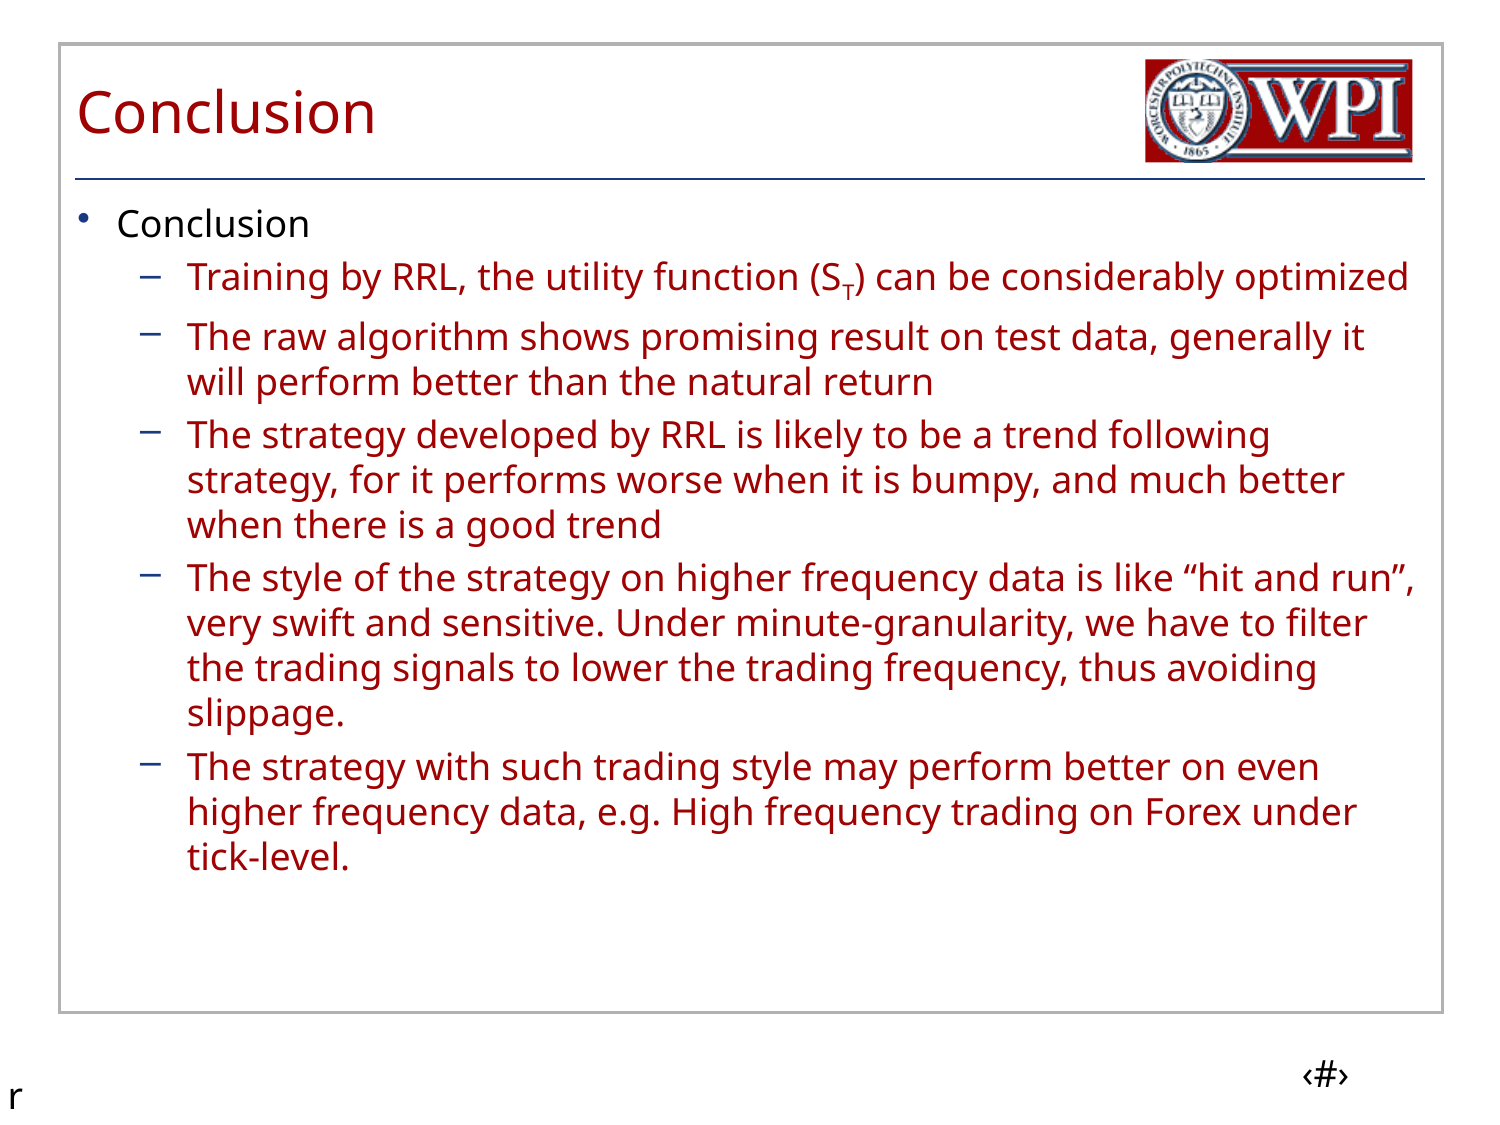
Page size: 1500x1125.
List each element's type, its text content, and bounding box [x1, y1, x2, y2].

title Conclusion [75, 60, 1413, 162]
list Conclusion Training by RRL, the utility function (ST) can be considerably optimized The raw algorithm shows promising result on test data, generally it will perform better than the natural return The strategy developed by RRL is likely to be a trend following strategy, for it performs worse when it is bumpy, and much better when there is a good trend The style of the strategy on higher frequency data is like “hit and run”, very swift and sensitive. Under minute-granularity, we have to filter the trading signals to lower the trading frequency, thus avoiding slippage. The strategy with such trading style may perform better on even higher frequency data, e.g. High frequency trading on Forex under tick-level. [77, 199, 1420, 1000]
text_box r [0, 1064, 89, 1125]
